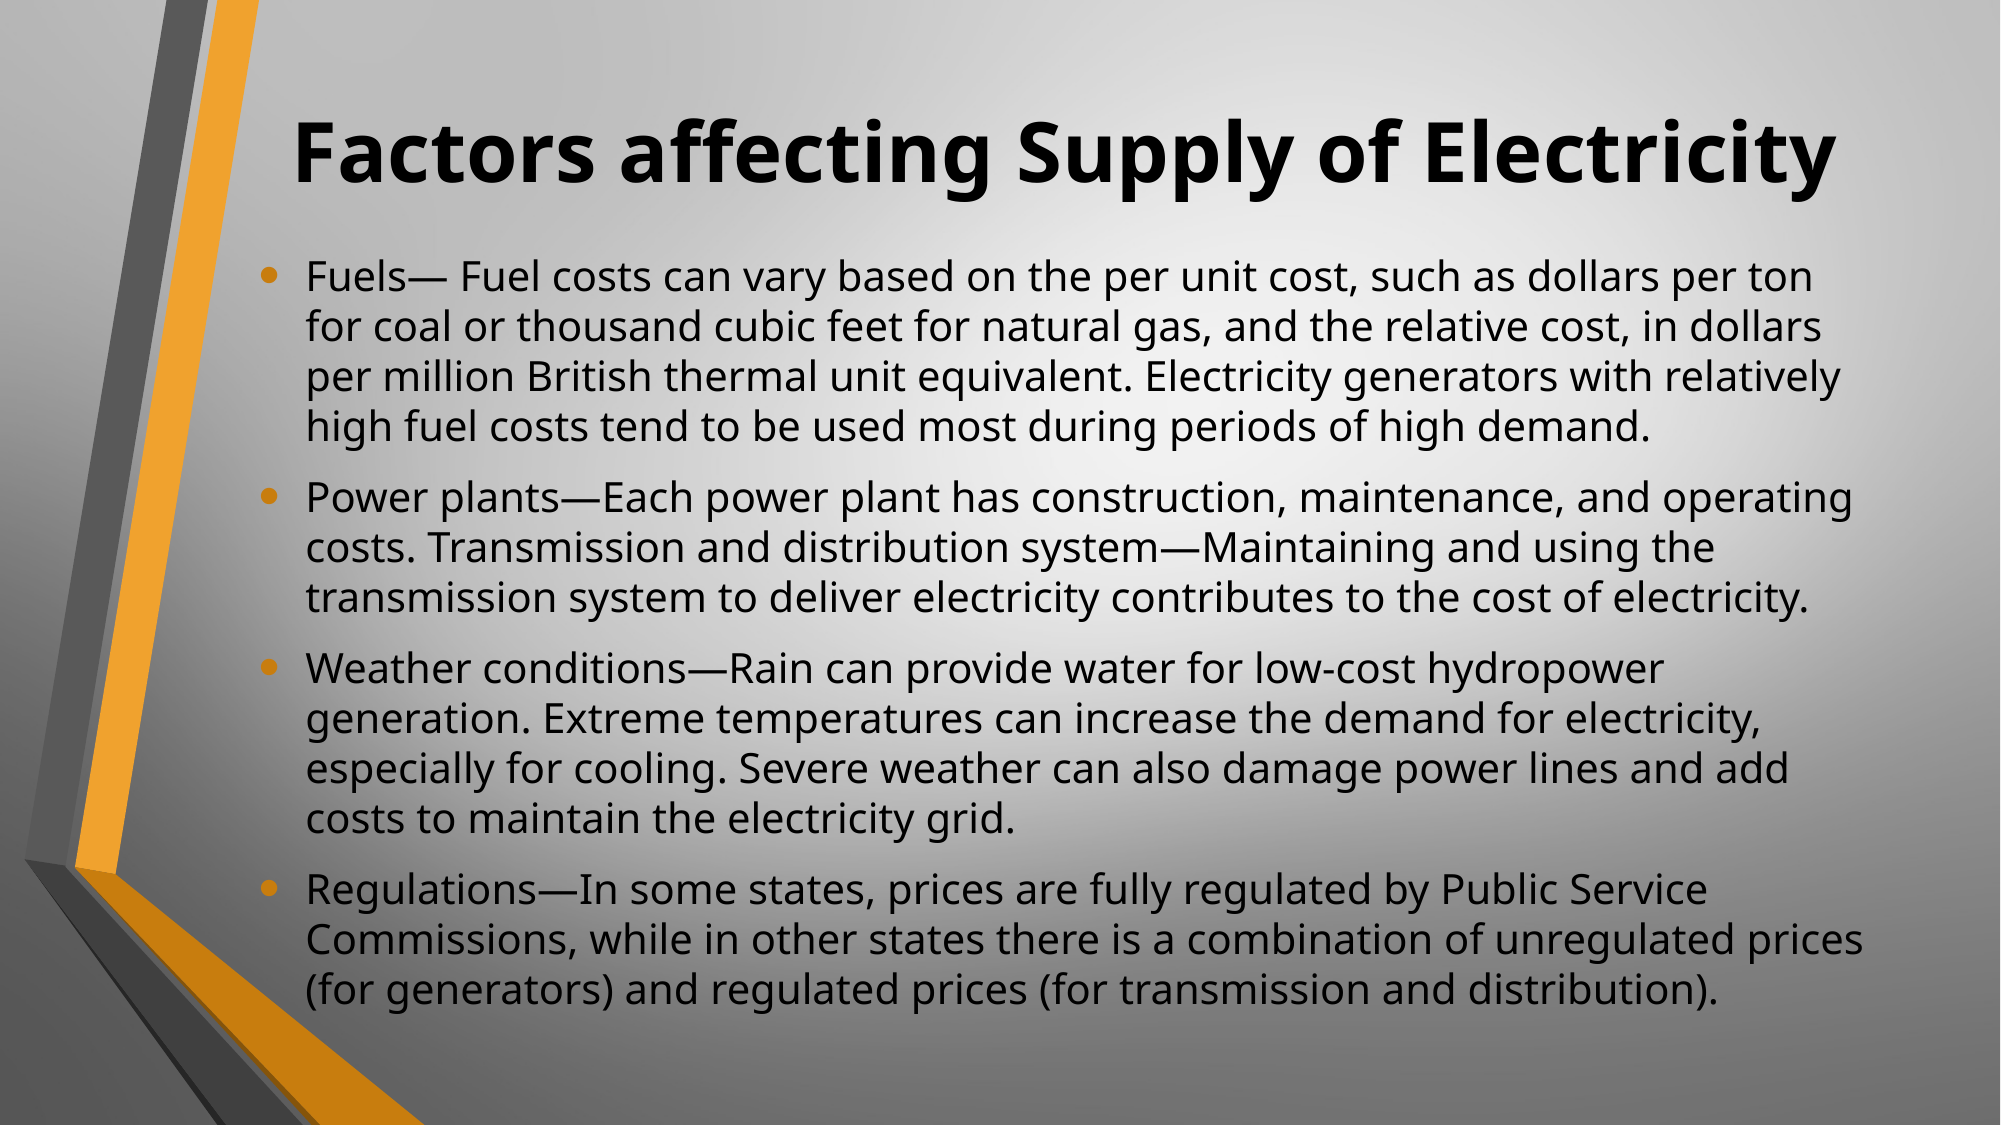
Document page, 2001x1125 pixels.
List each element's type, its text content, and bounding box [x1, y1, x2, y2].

title Factors affecting Supply of Electricity [243, 54, 1887, 244]
list Fuels— Fuel costs can vary based on the per unit cost, such as dollars per ton for coal or thousand cubic feet for natural gas, and the relative cost, in dollars per million British thermal unit equivalent. Electricity generators with relatively high fuel costs tend to be used most during periods of high demand. Power plants—Each power plant has construction, maintenance, and operating costs. Transmission and distribution system—Maintaining and using the transmission system to deliver electricity contributes to the cost of electricity. Weather conditions—Rain can provide water for low-cost hydropower generation. Extreme temperatures can increase the demand for electricity, especially for cooling. Severe weather can also damage power lines and add costs to maintain the electricity grid. Regulations—In some states, prices are fully regulated by Public Service Commissions, while in other states there is a combination of unregulated prices (for generators) and regulated prices (for transmission and distribution). [243, 410, 1887, 923]
